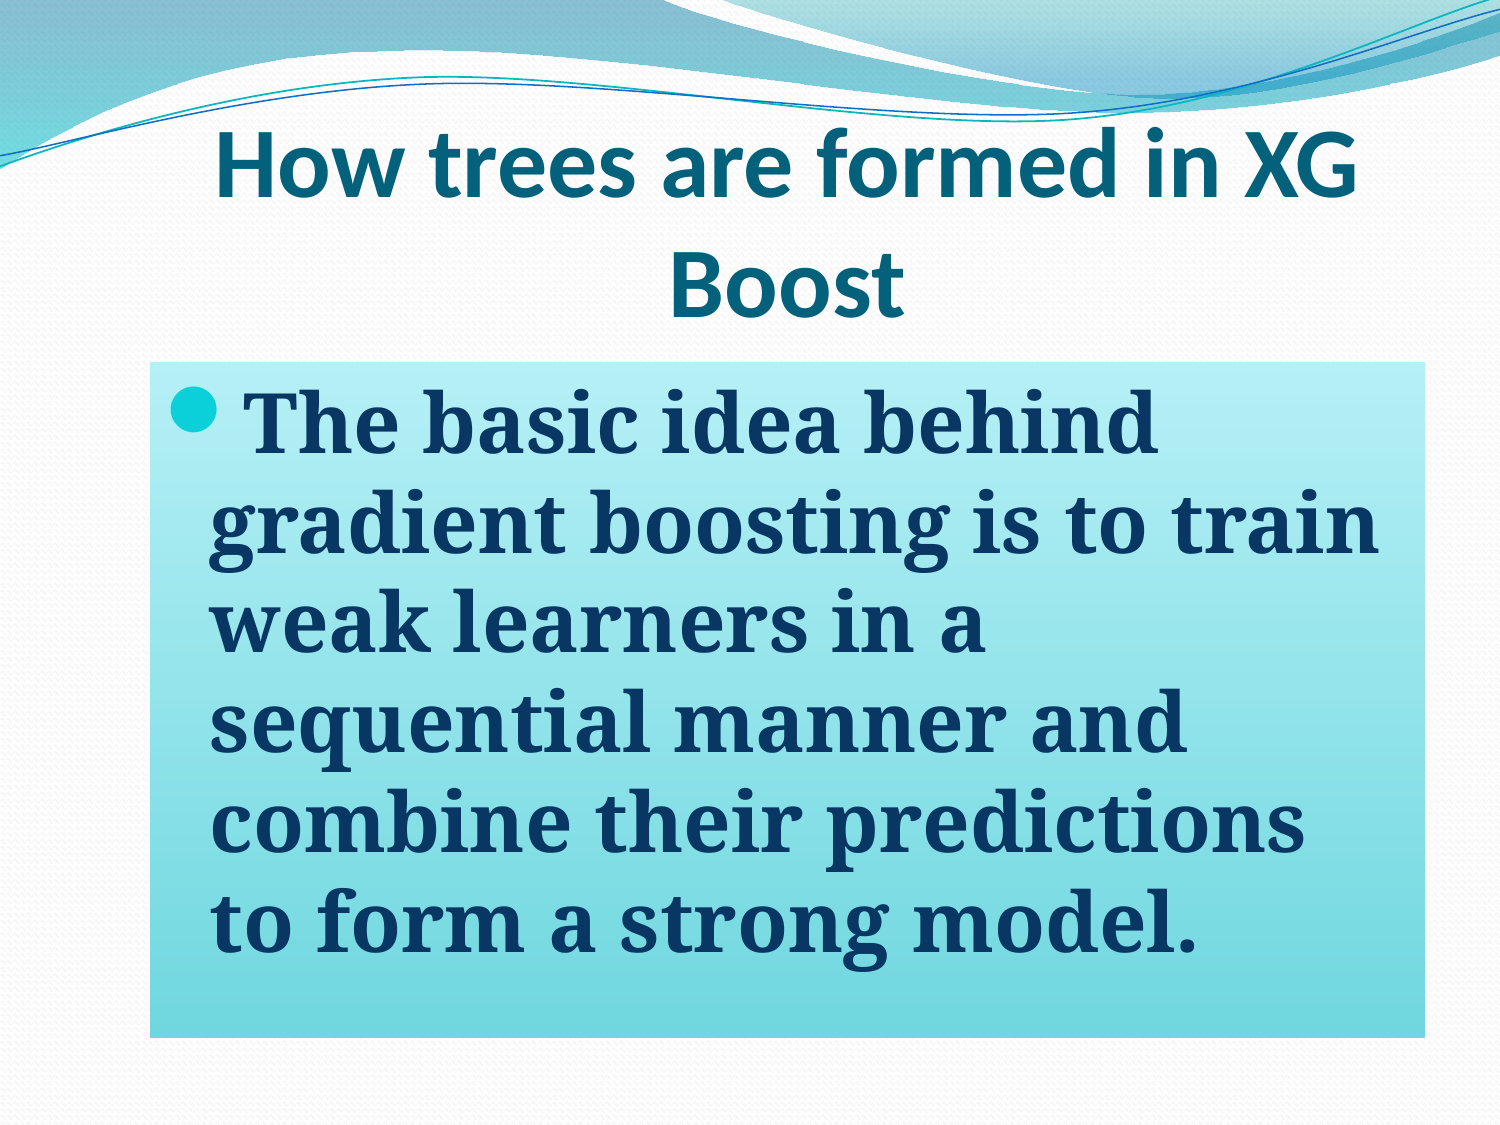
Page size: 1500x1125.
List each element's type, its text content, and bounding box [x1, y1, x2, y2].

list The basic idea behind gradient boosting is to train weak learners in a sequential manner and combine their predictions to form a strong model. [150, 362, 1425, 1038]
title How trees are formed in XG Boost [150, 112, 1425, 338]
